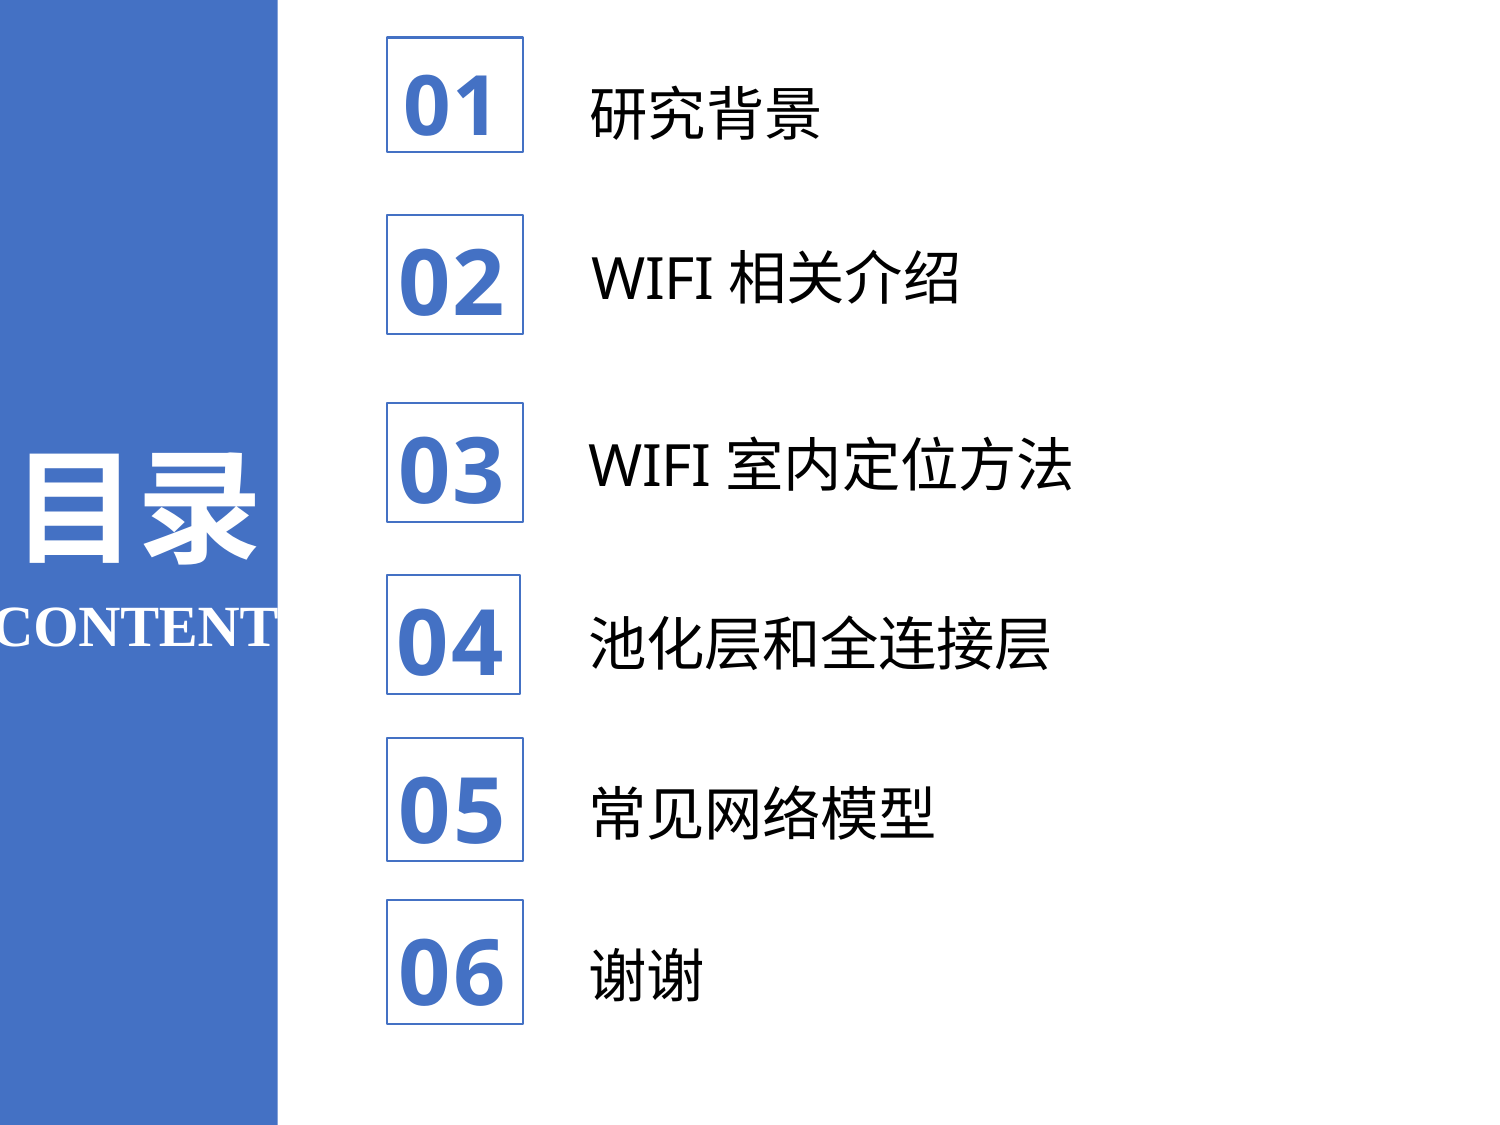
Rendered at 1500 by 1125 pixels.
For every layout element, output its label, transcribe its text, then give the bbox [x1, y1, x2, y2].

text_box 03 [387, 402, 524, 522]
text_box 02 [387, 214, 524, 334]
text_box 06 [387, 900, 524, 1024]
text_box [0, 659, 278, 1125]
text_box 05 [387, 737, 524, 862]
text_box 目录 [10, 426, 265, 579]
text_box 常见网络模型 [586, 774, 1232, 847]
text_box 谢谢 [586, 937, 1232, 1010]
text_box 研究背景 [587, 75, 1363, 147]
text_box [0, 0, 278, 586]
text_box WIFI室内定位方法 [586, 426, 1271, 499]
text_box WIFI相关介绍 [589, 239, 1274, 312]
text_box 04 [386, 574, 521, 694]
text_box CONTENTS [0, 586, 350, 659]
text_box 池化层和全连接层 [586, 604, 1188, 677]
text_box 01 [386, 37, 523, 153]
